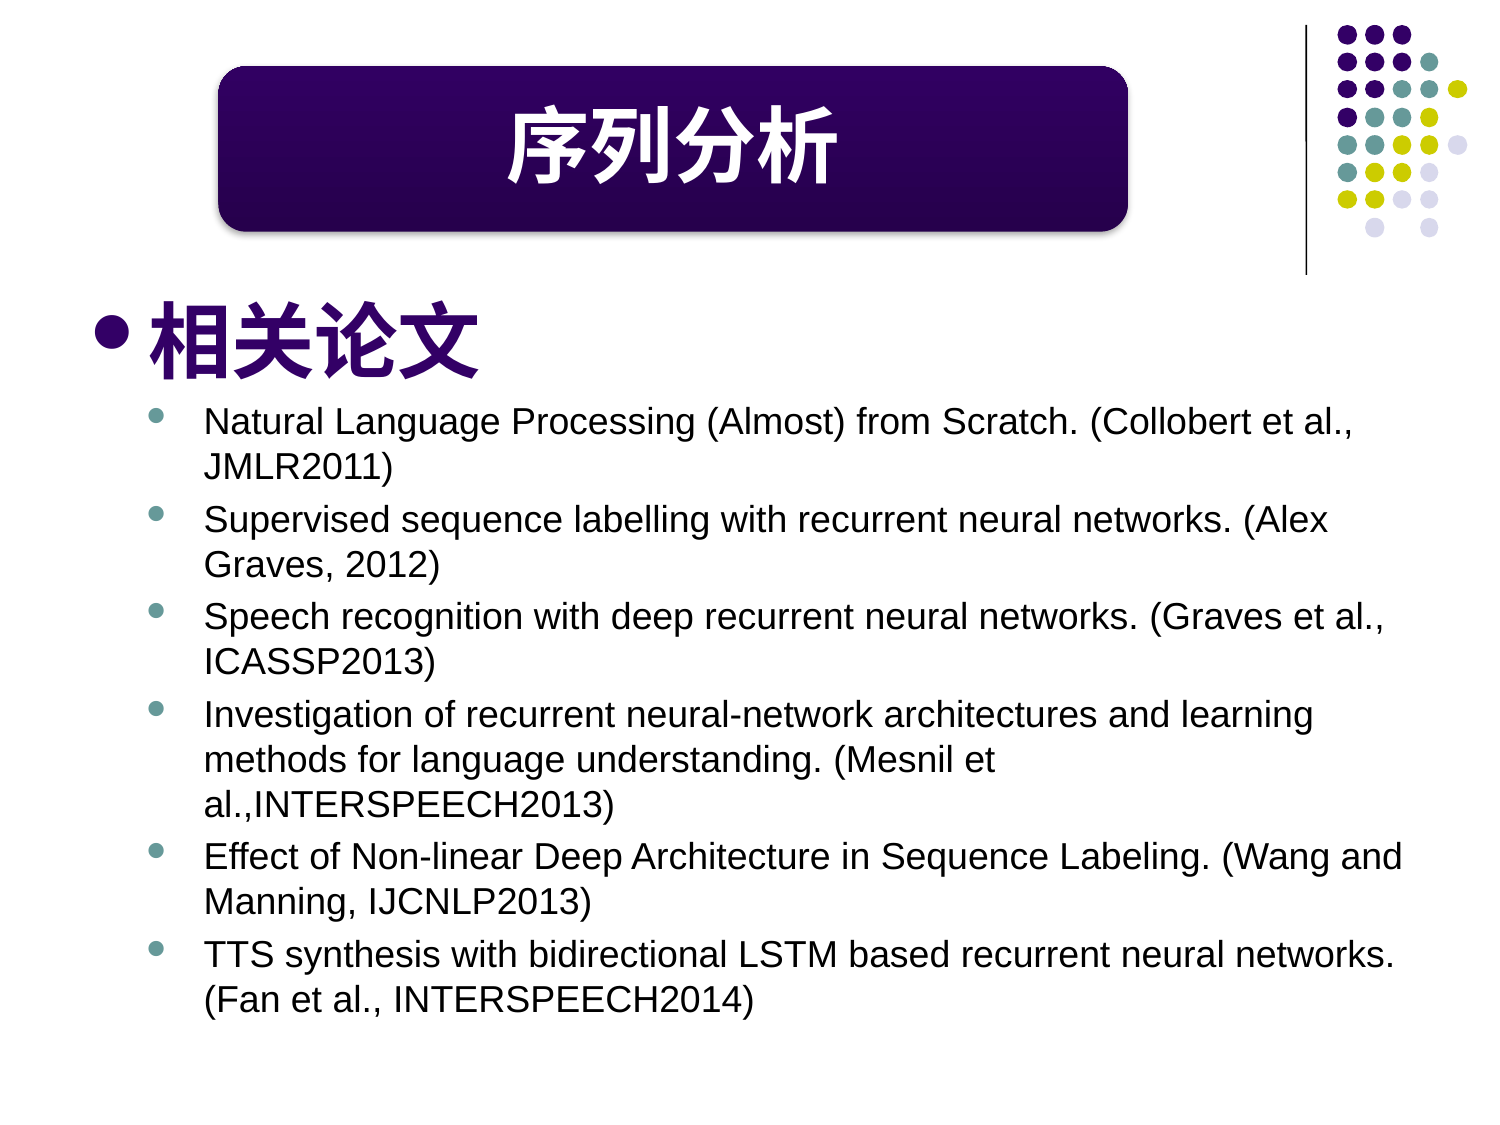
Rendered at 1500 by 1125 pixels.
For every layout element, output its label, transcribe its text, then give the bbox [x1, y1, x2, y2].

list 相关论文 Natural Language Processing (Almost) from Scratch. (Collobert et al., JMLR2011) Supervised sequence labelling with recurrent neural networks. (Alex Graves, 2012) Speech recognition with deep recurrent neural networks. (Graves et al., ICASSP2013) Investigation of recurrent neural-network architectures and learning methods for language understanding. (Mesnil et al.,INTERSPEECH2013) Effect of Non-linear Deep Architecture in Sequence Labeling. (Wang and Manning, IJCNLP2013) TTS synthesis with bidirectional LSTM based recurrent neural networks. (Fan et al., INTERSPEECH2014) [75, 282, 1425, 1006]
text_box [218, 66, 1129, 232]
